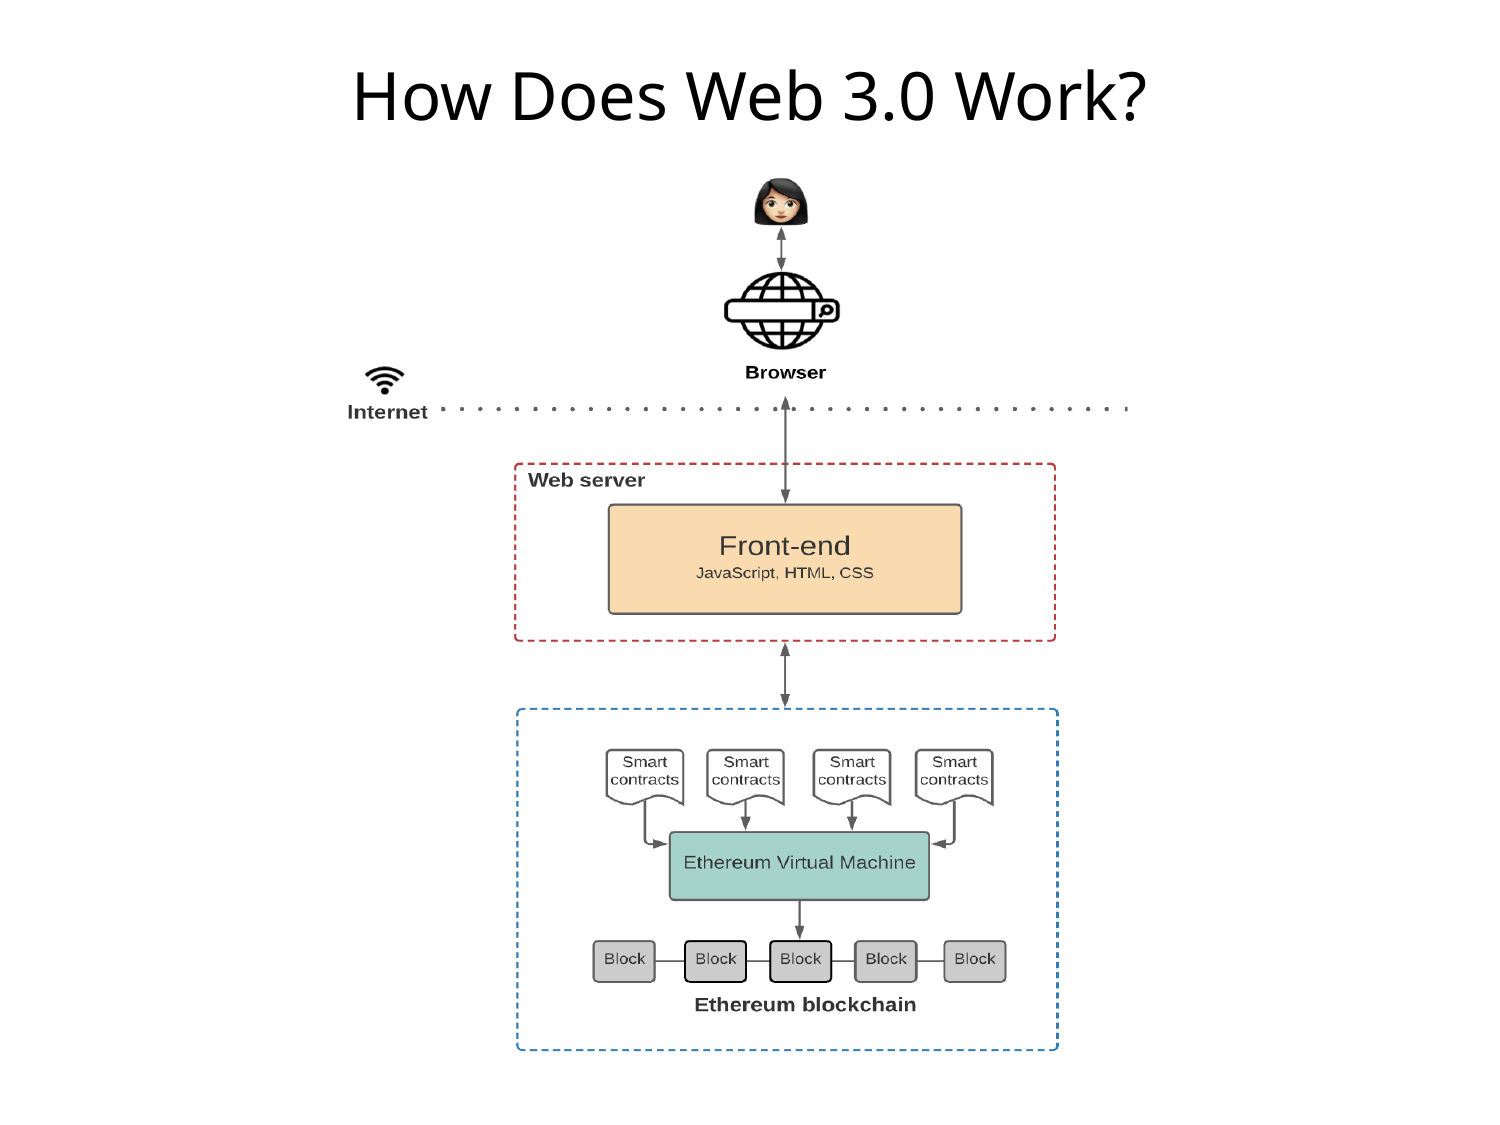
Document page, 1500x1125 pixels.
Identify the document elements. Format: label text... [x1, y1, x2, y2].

title How Does Web 3.0 Work? [75, 24, 1425, 163]
picture [324, 162, 1151, 1063]
